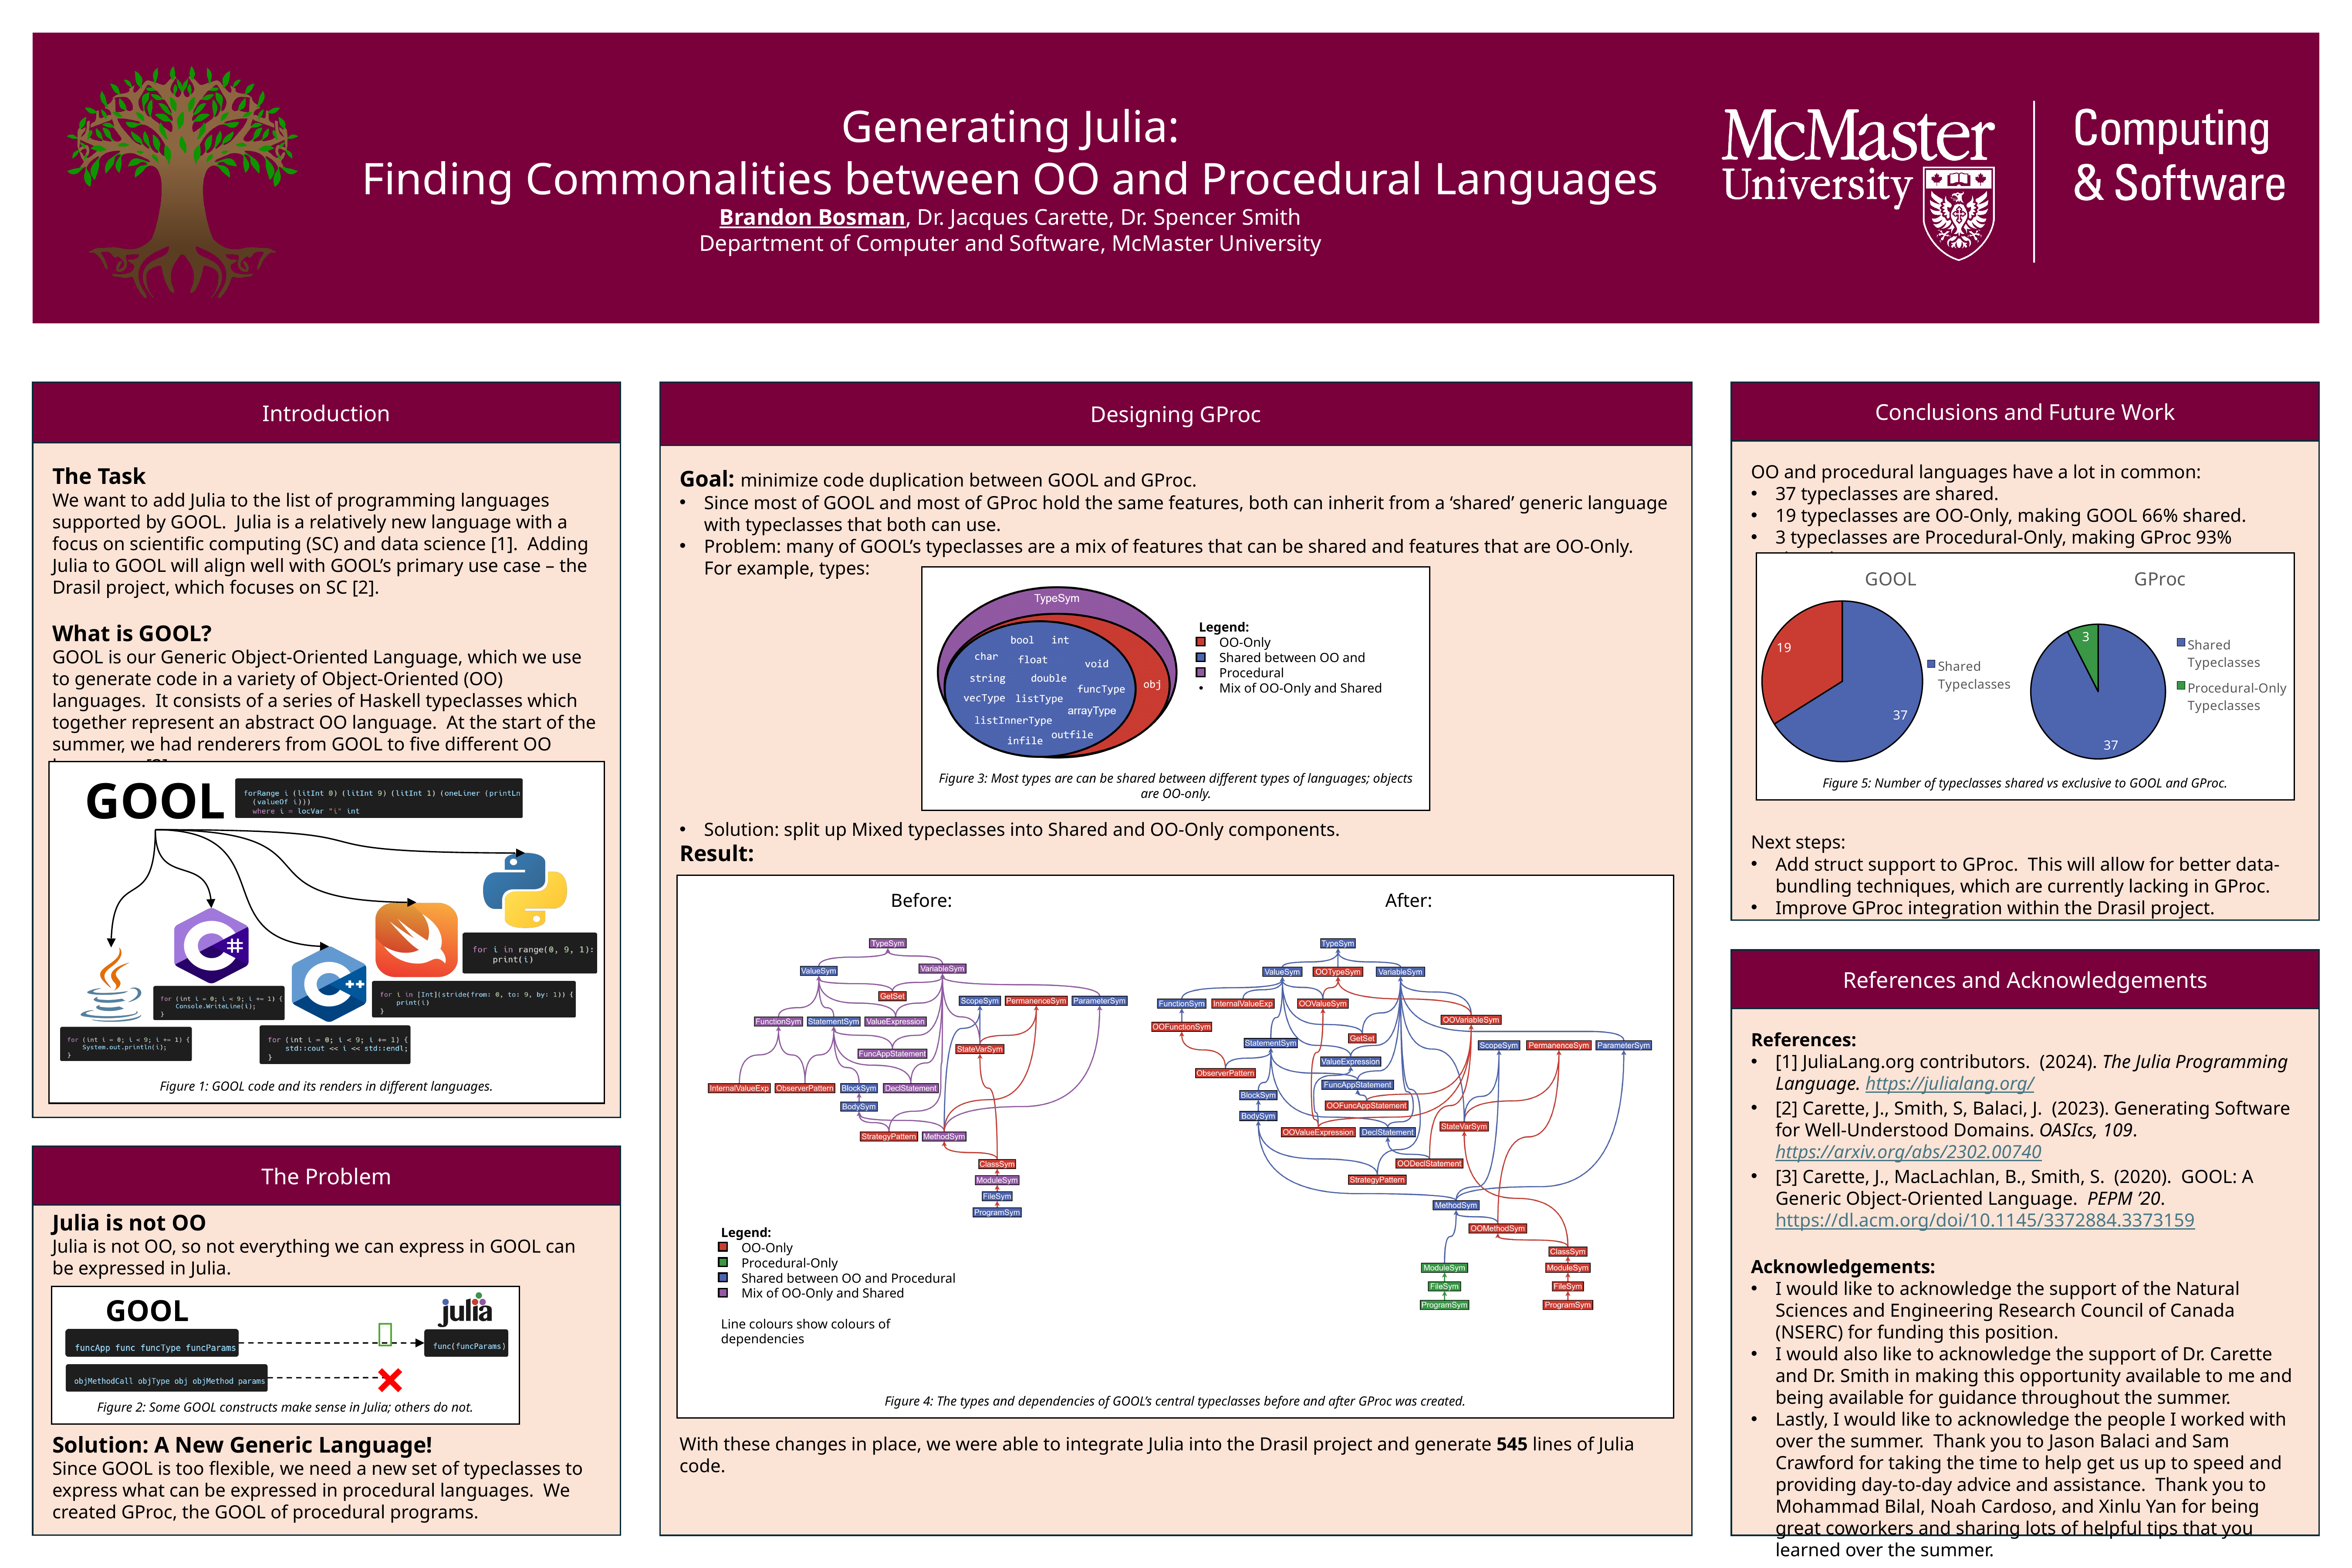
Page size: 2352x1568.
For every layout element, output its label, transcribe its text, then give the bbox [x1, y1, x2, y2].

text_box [51, 1286, 520, 1424]
text_box [32, 32, 2320, 324]
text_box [922, 567, 1430, 811]
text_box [1731, 382, 2320, 921]
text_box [48, 761, 605, 1104]
picture [1149, 936, 1655, 1312]
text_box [707, 1220, 973, 1351]
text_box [659, 382, 1693, 1536]
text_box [32, 1146, 621, 1536]
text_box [1731, 950, 2320, 1536]
picture [65, 65, 300, 300]
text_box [1756, 552, 2295, 801]
picture [706, 936, 1130, 1220]
picture [1721, 99, 2287, 263]
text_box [32, 382, 621, 1118]
text_box Generating Julia: Finding Commonalities between OO and Procedural Languages Brandon Bosman, Dr. Jacques Carette, Dr. Spencer Smith Department of Computer and Software, McMaster University [299, 32, 1722, 321]
